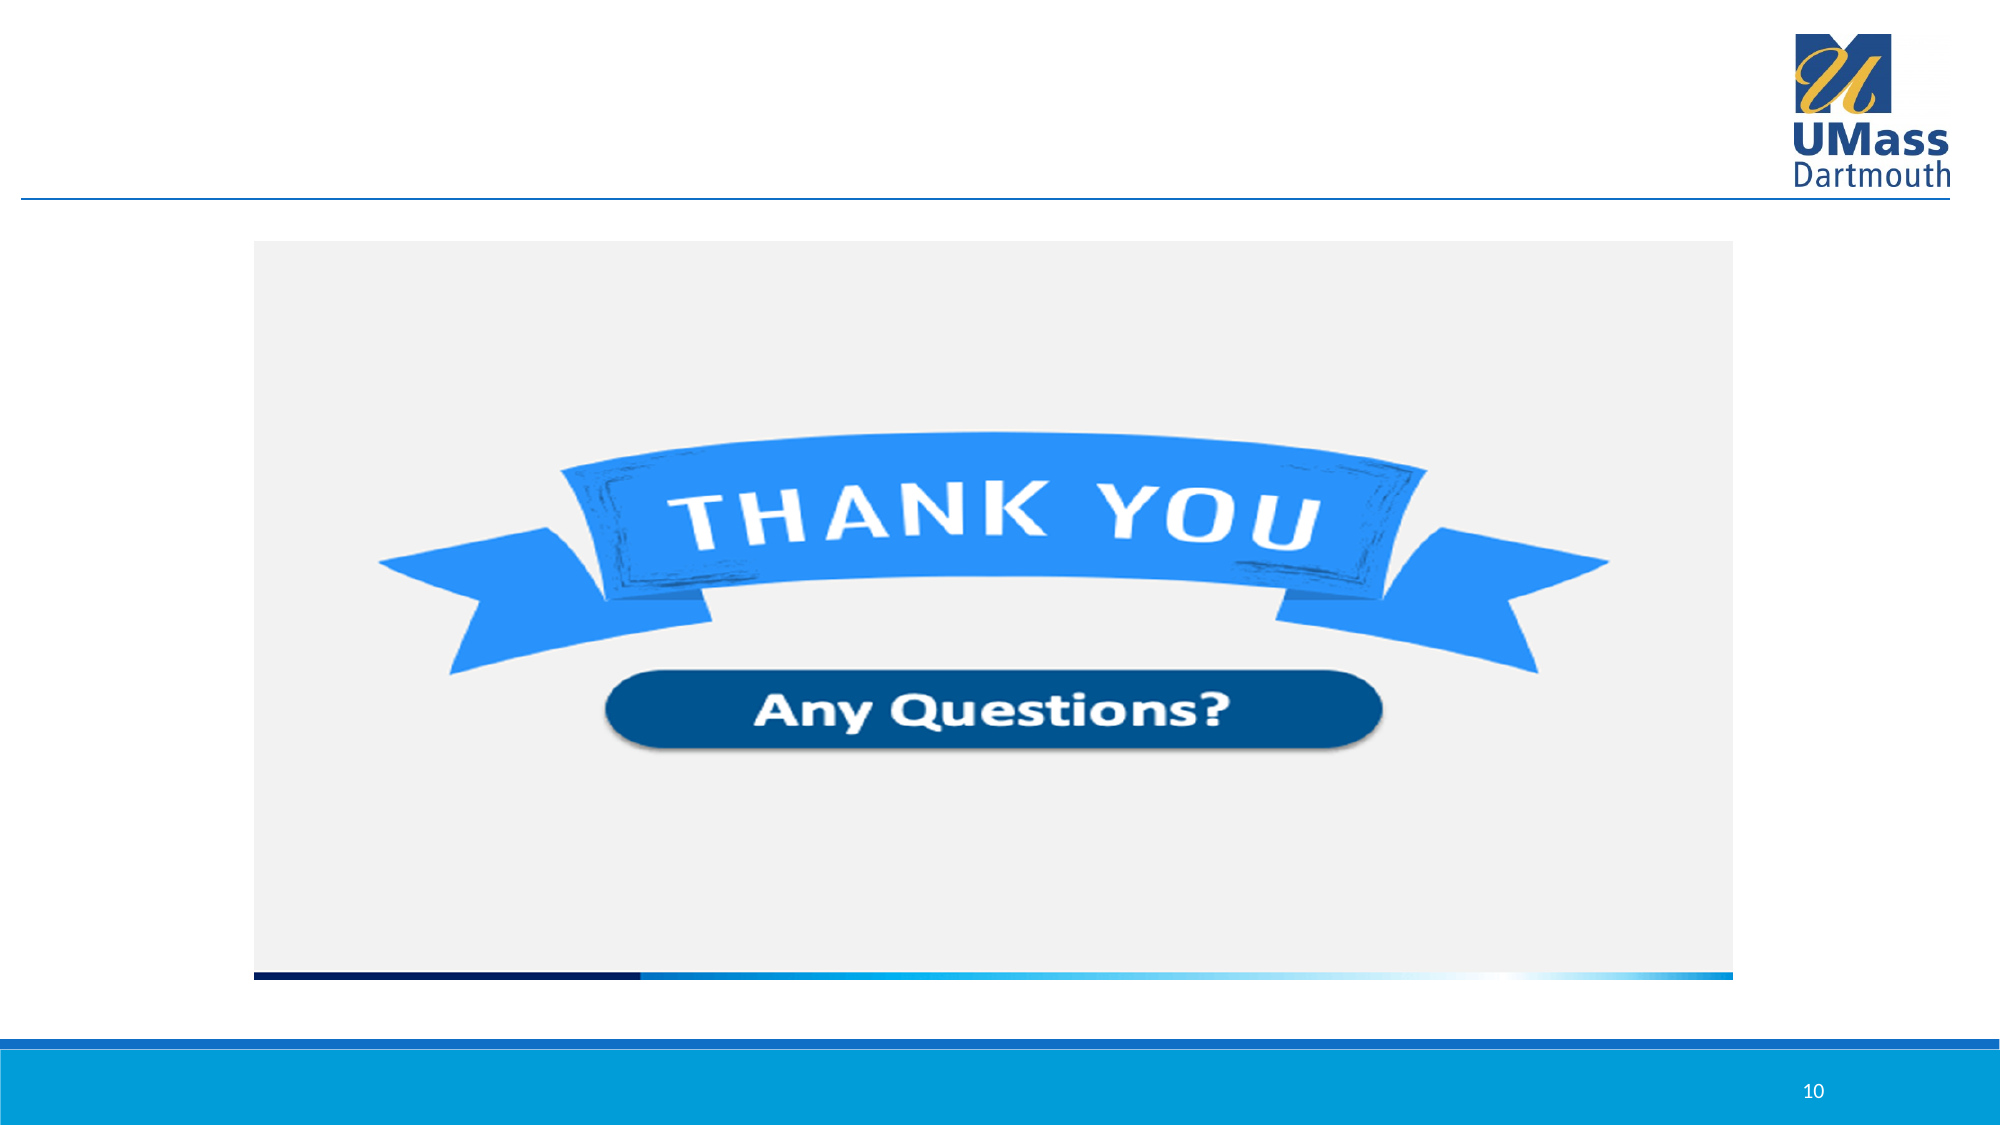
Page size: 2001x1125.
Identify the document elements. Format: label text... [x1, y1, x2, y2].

picture [1794, 34, 1951, 187]
slide_number 10 [1624, 1059, 1840, 1120]
picture [254, 241, 1733, 981]
